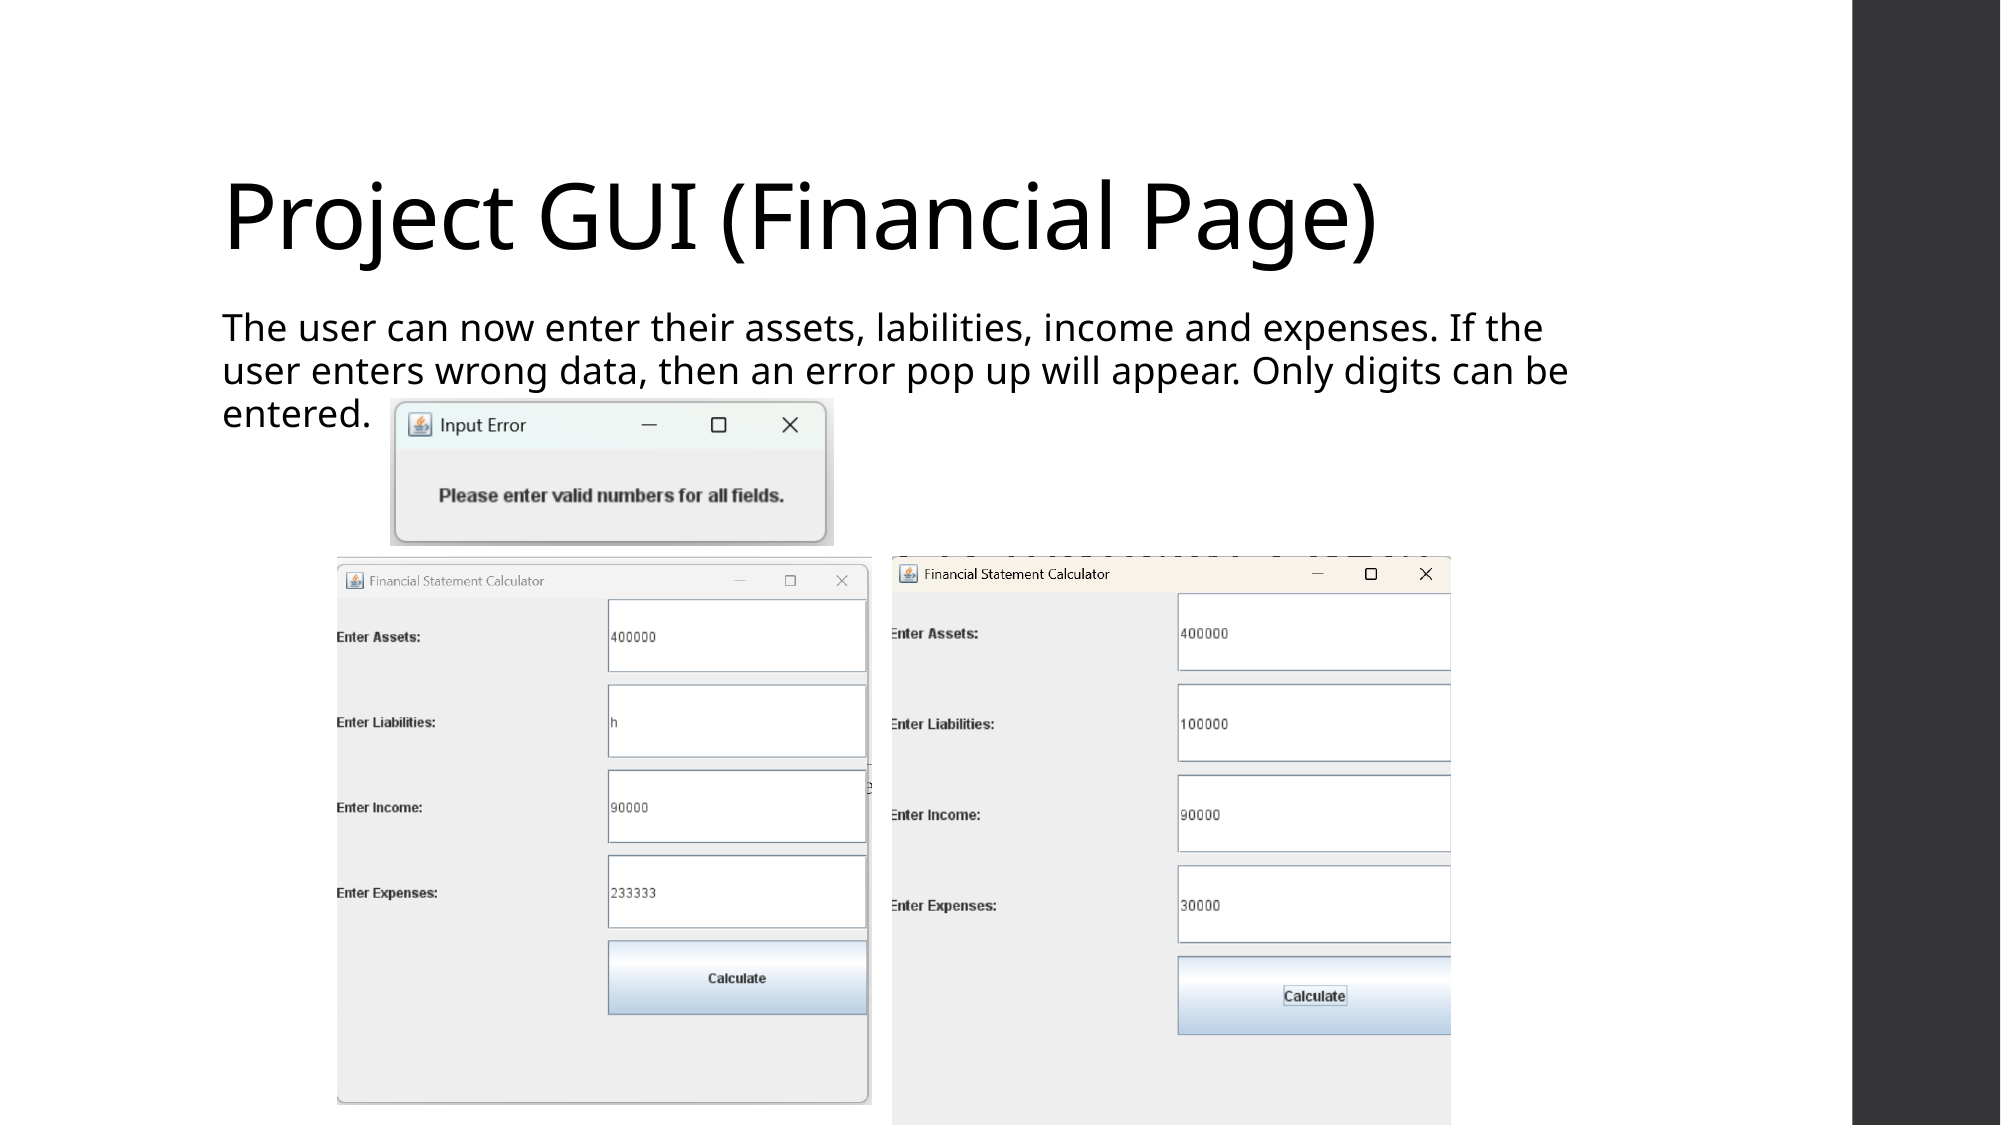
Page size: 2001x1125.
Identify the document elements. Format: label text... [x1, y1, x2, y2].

title Project GUI (Financial Page) [206, 60, 1797, 278]
picture [892, 556, 1451, 1125]
picture [390, 398, 834, 546]
list The user can now enter their assets, labilities, income and expenses. If the user enters wrong data, then an error pop up will appear. Only digits can be entered. [206, 299, 1617, 1014]
picture [337, 556, 872, 1106]
